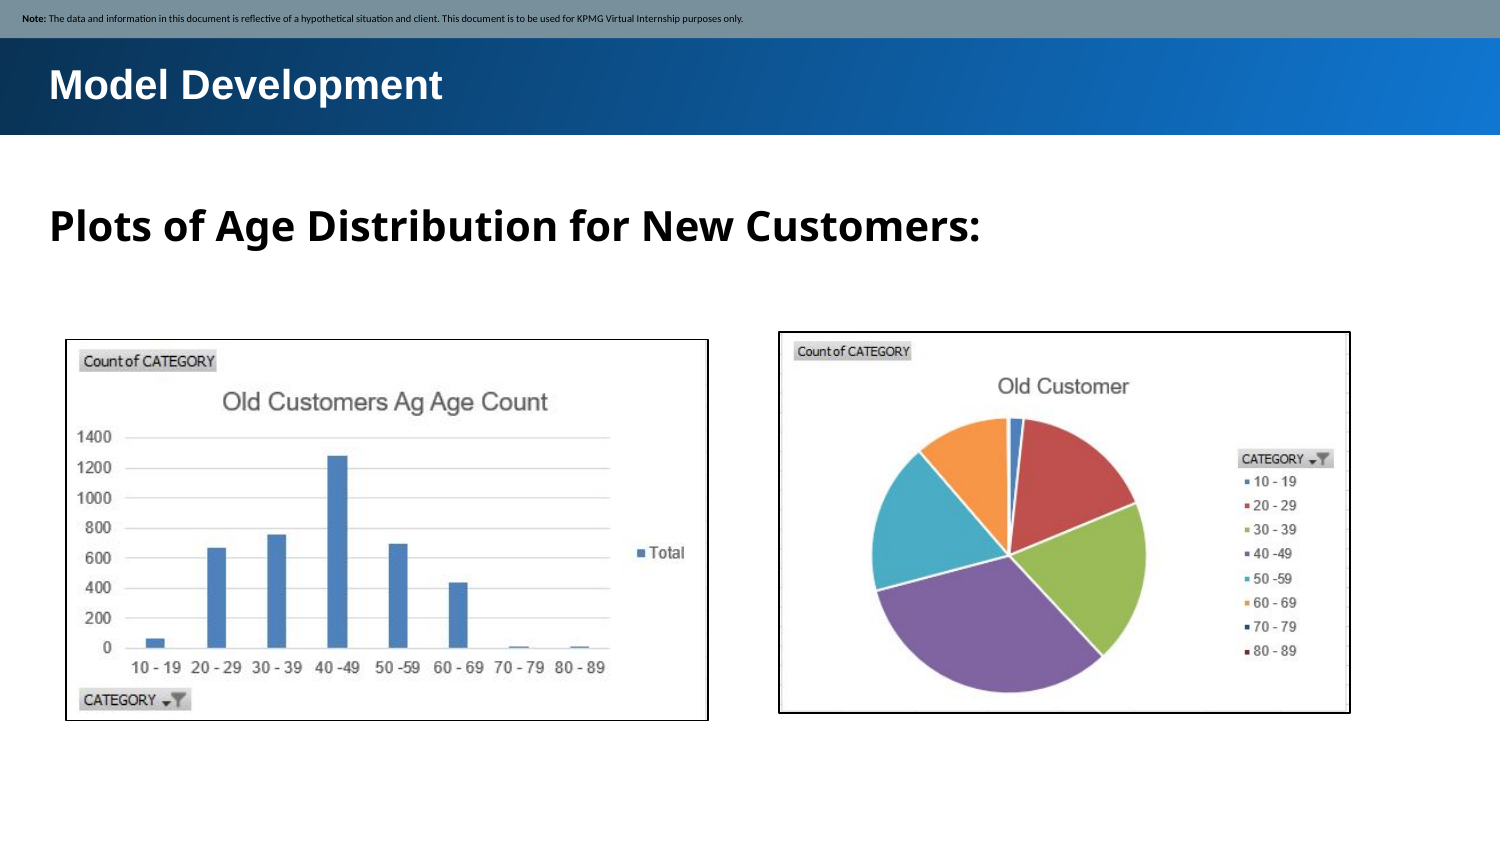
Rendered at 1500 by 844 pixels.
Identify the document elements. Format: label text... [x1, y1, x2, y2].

text_box [0, 39, 1500, 135]
picture [66, 339, 708, 720]
text_box Note: The data and information in this document is reflective of a hypothetical situation and client. This document is to be used for KPMG Virtual Internship purposes only. [0, 0, 1500, 39]
text_box Plots of Age Distribution for New Customers: [33, 177, 1439, 329]
text_box Model Development [33, 43, 1439, 120]
picture [779, 332, 1350, 713]
